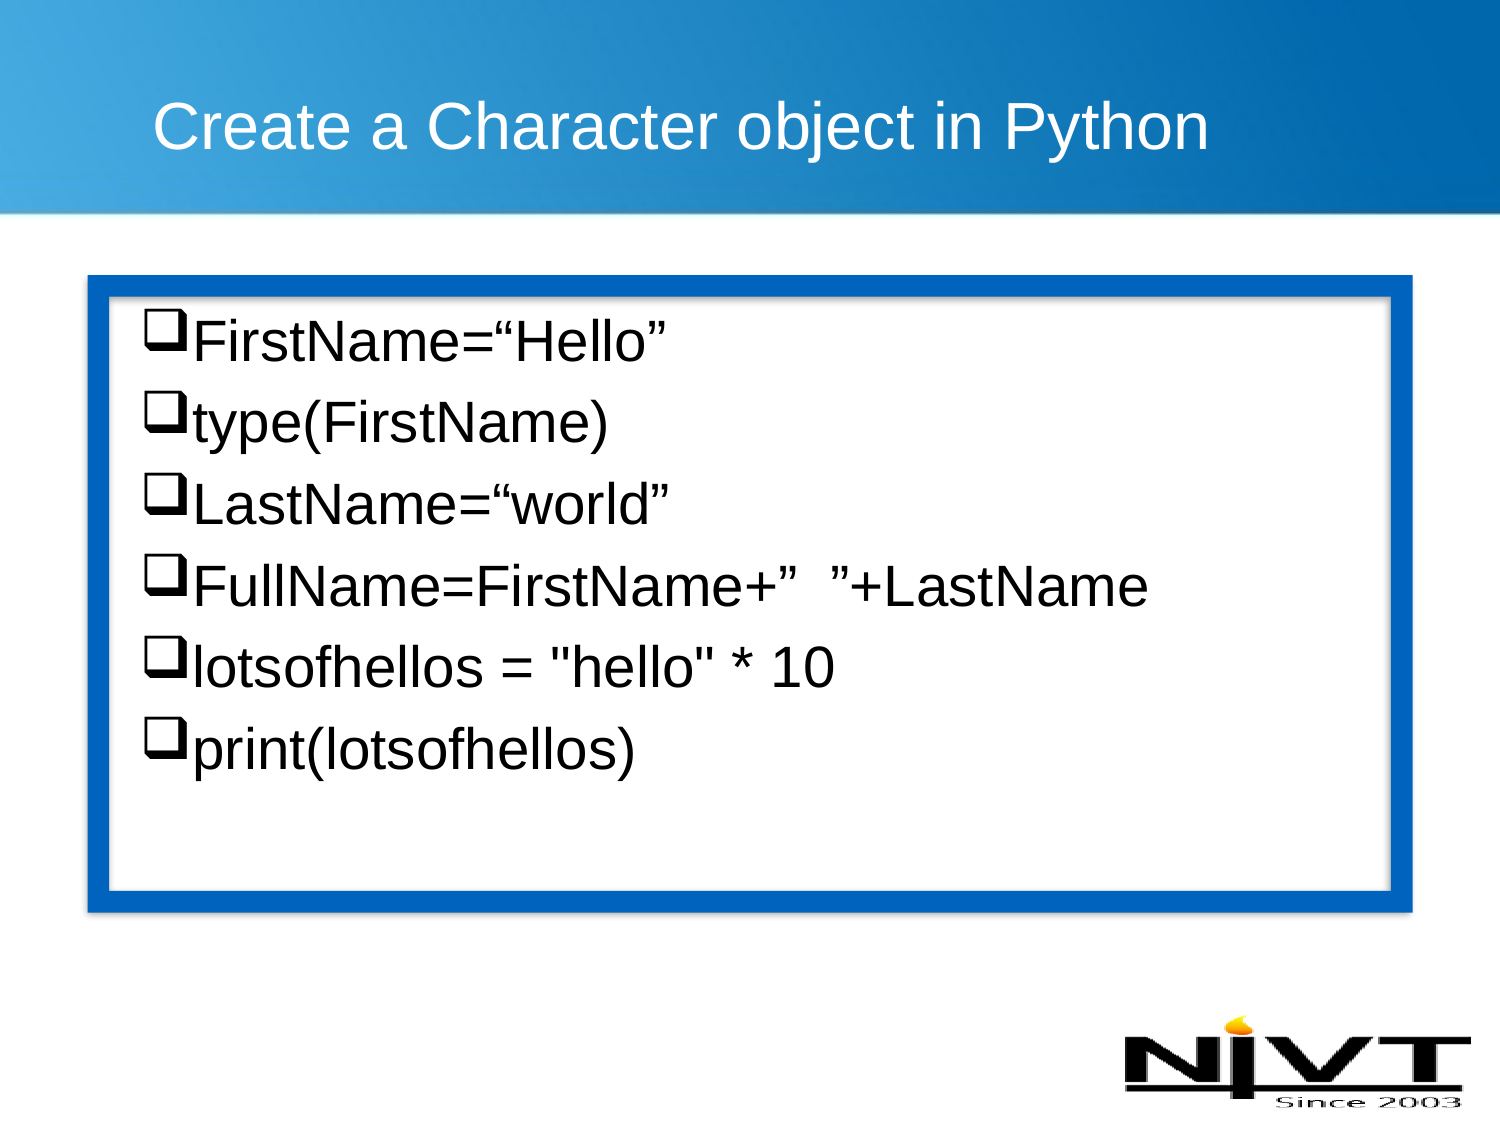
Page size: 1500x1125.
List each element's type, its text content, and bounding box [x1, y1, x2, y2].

text_box FirstName=“Hello” type(FirstName) LastName=“world” FullName=FirstName+” ”+LastName lotsofhellos = "hello" * 10 print(lotsofhellos) [125, 308, 1383, 789]
text_box [85, 273, 1415, 915]
text_box Create a Character object in Python [137, 82, 1375, 163]
text_box FirstName=“Hello” type(FirstName) LastName=“world” FullName=FirstName+” ”+LastName lotsofhellos = "hello" * 10 print(lotsofhellos) [1418, 295, 1425, 789]
picture [0, 0, 1500, 1125]
